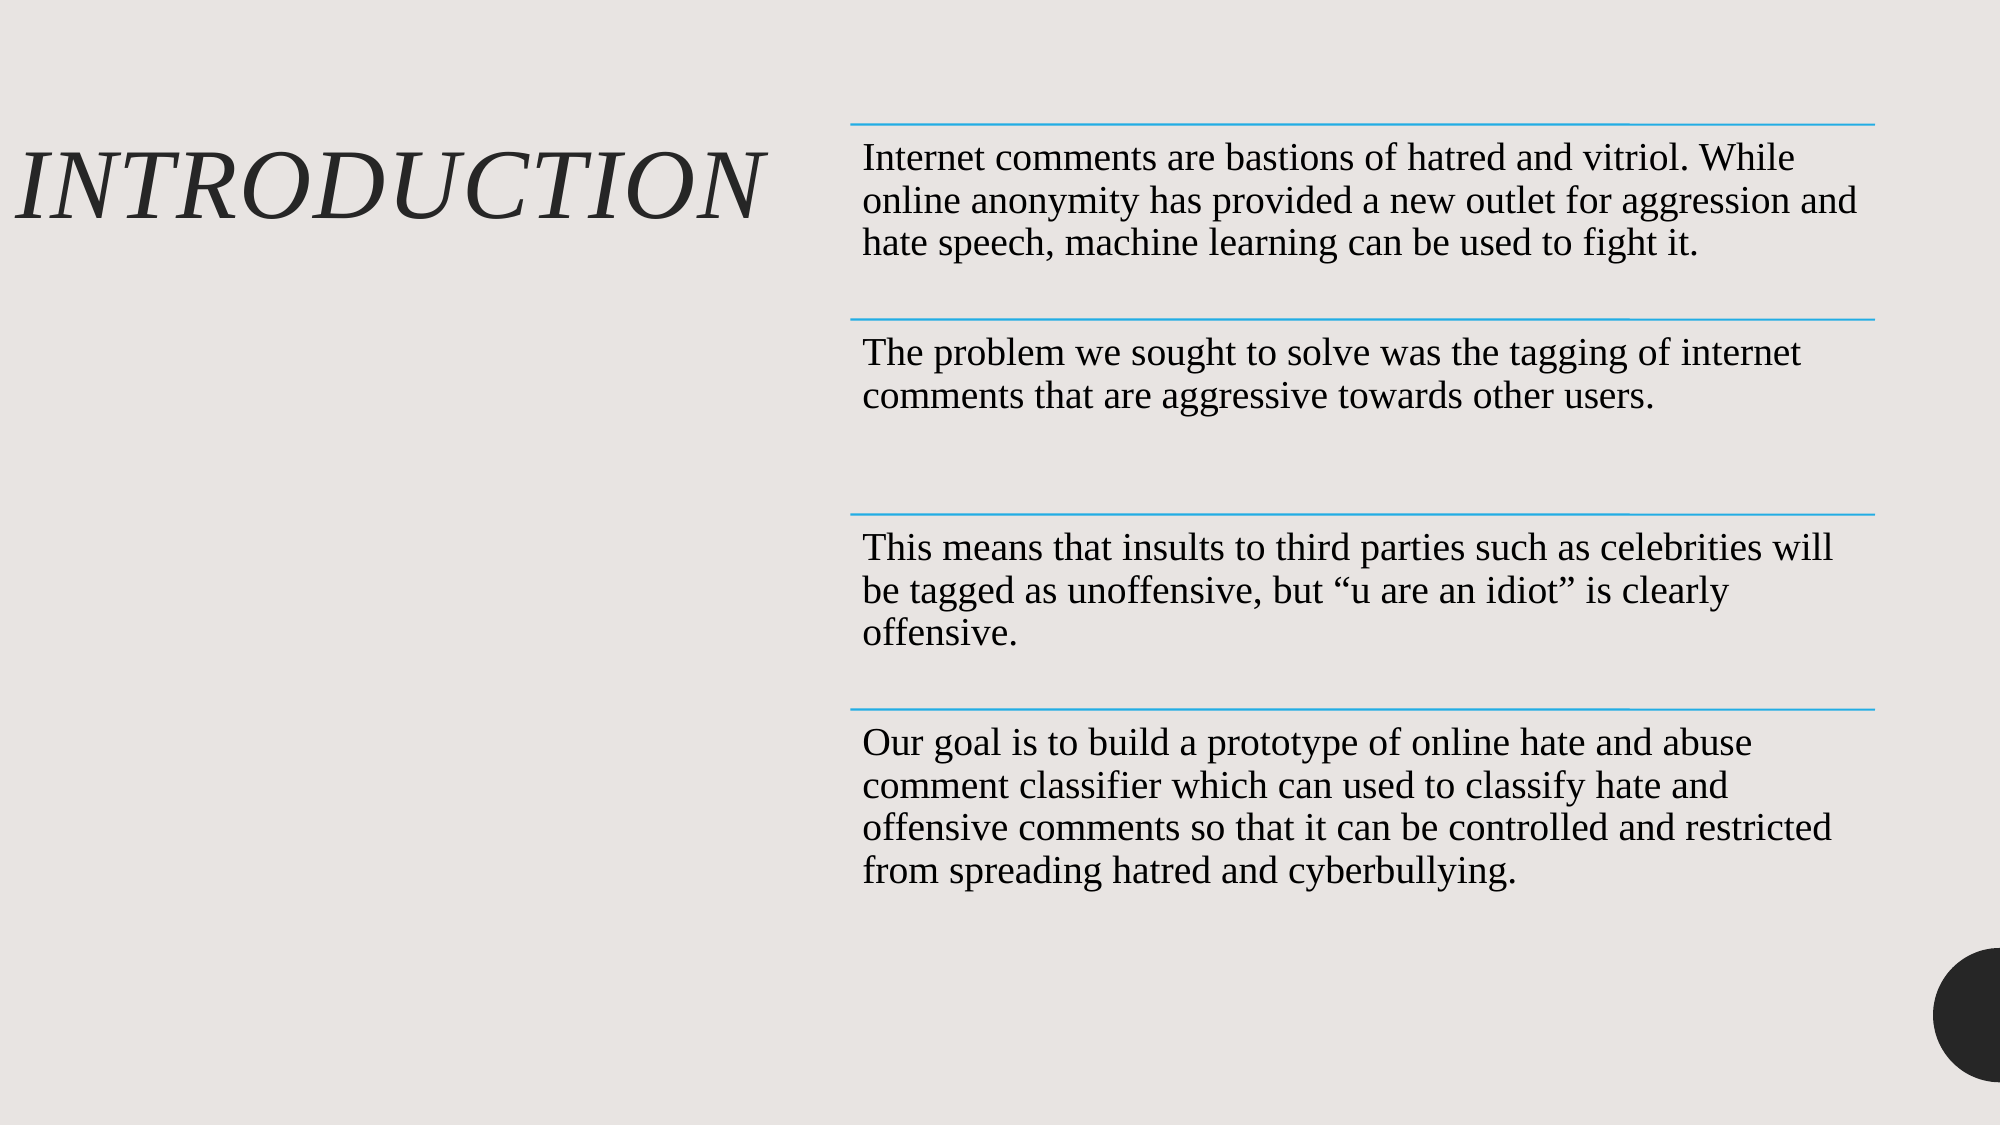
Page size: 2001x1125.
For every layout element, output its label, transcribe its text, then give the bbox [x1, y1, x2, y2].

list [850, 124, 1875, 905]
title INTRODUCTION [0, 124, 835, 905]
